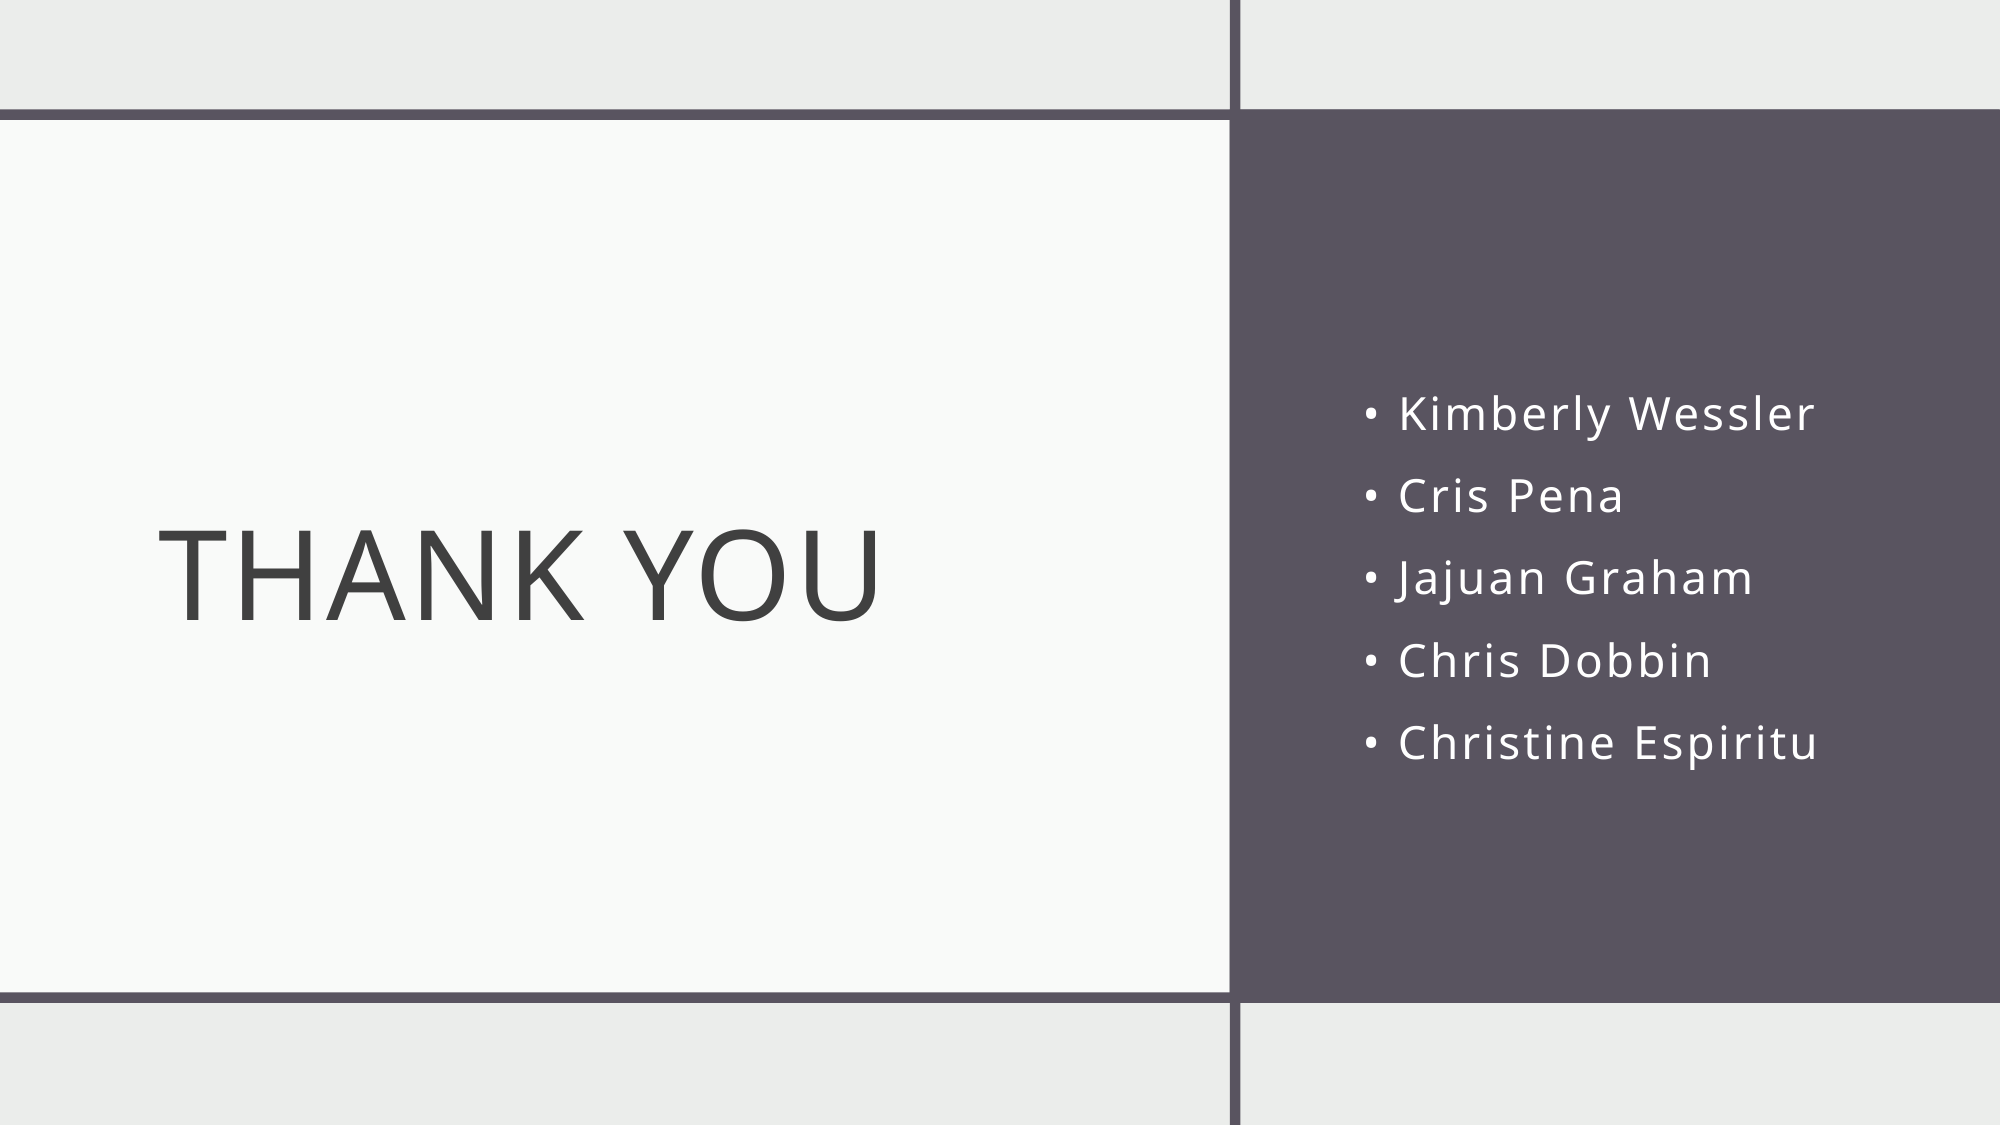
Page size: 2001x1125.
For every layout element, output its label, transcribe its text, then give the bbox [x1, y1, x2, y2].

text_box [0, 991, 2000, 1004]
text_box [0, 108, 2000, 121]
text_box [1229, 121, 1241, 991]
text_box • Kimberly Wessler • Cris Pena • Jajuan Graham • Chris Dobbin • Christine Espiritu [1344, 257, 1895, 866]
text_box [0, 1004, 1229, 1125]
text_box [0, 121, 1228, 991]
text_box [1229, 0, 1241, 108]
text_box [1241, 1004, 2000, 1125]
text_box [1241, 121, 2000, 991]
text_box [1241, 0, 2000, 108]
text_box [0, 0, 1229, 108]
text_box [1229, 1004, 1241, 1125]
title THANK YOU [140, 195, 1126, 906]
